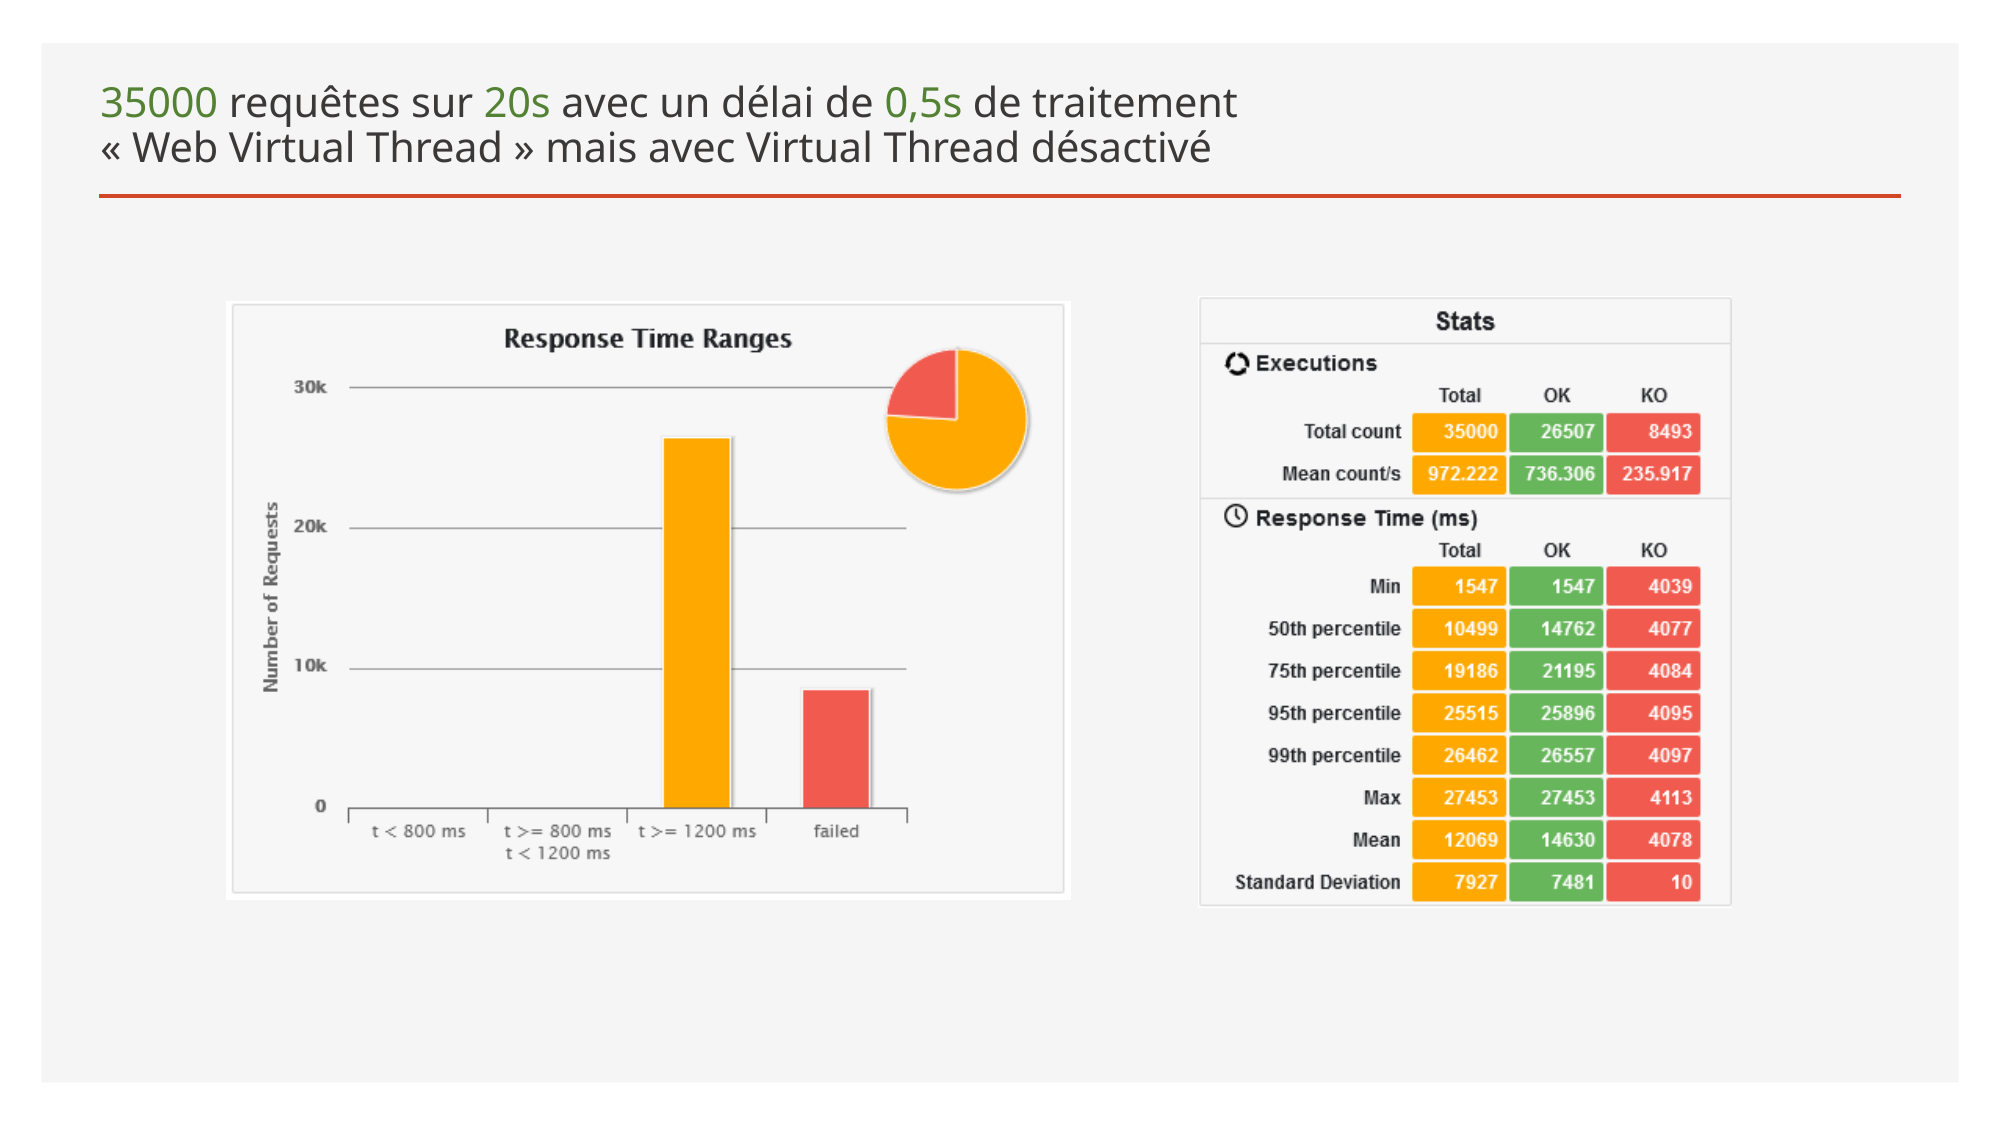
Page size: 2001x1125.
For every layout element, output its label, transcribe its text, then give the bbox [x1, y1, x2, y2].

title 35000 requêtes sur 20s avec un délai de 0,5s de traitement « Web Virtual Thread » mais avec Virtual Thread désactivé [85, 73, 1876, 179]
picture [226, 301, 1071, 900]
picture [1198, 296, 1732, 908]
